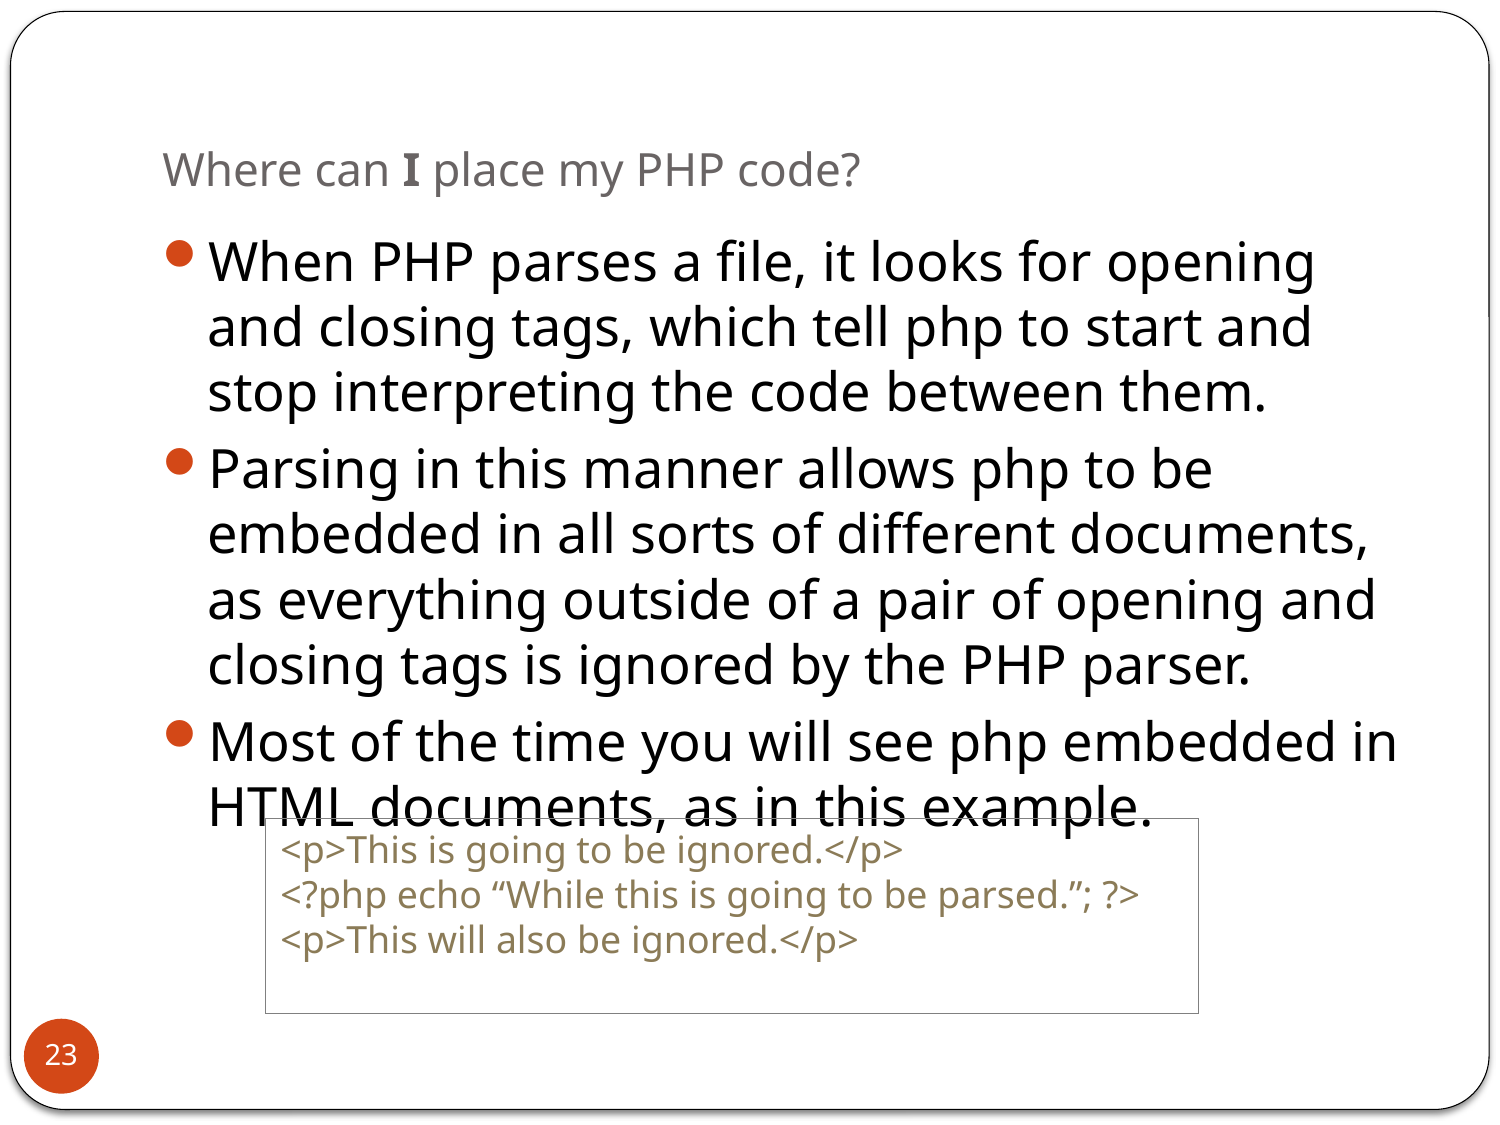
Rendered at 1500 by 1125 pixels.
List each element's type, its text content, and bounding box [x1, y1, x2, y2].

slide_number 23 [23, 1018, 99, 1094]
title Where can I place my PHP code? [147, 78, 1423, 219]
text_box <p>This is going to be ignored.</p> <?php echo “While this is going to be parsed.”; ?> <p>This will also be ignored.</p> [265, 818, 1199, 1014]
list When PHP parses a file, it looks for opening and closing tags, which tell php to start and stop interpreting the code between them. Parsing in this manner allows php to be embedded in all sorts of different documents, as everything outside of a pair of opening and closing tags is ignored by the PHP parser. Most of the time you will see php embedded in HTML documents, as in this example. [147, 219, 1423, 970]
